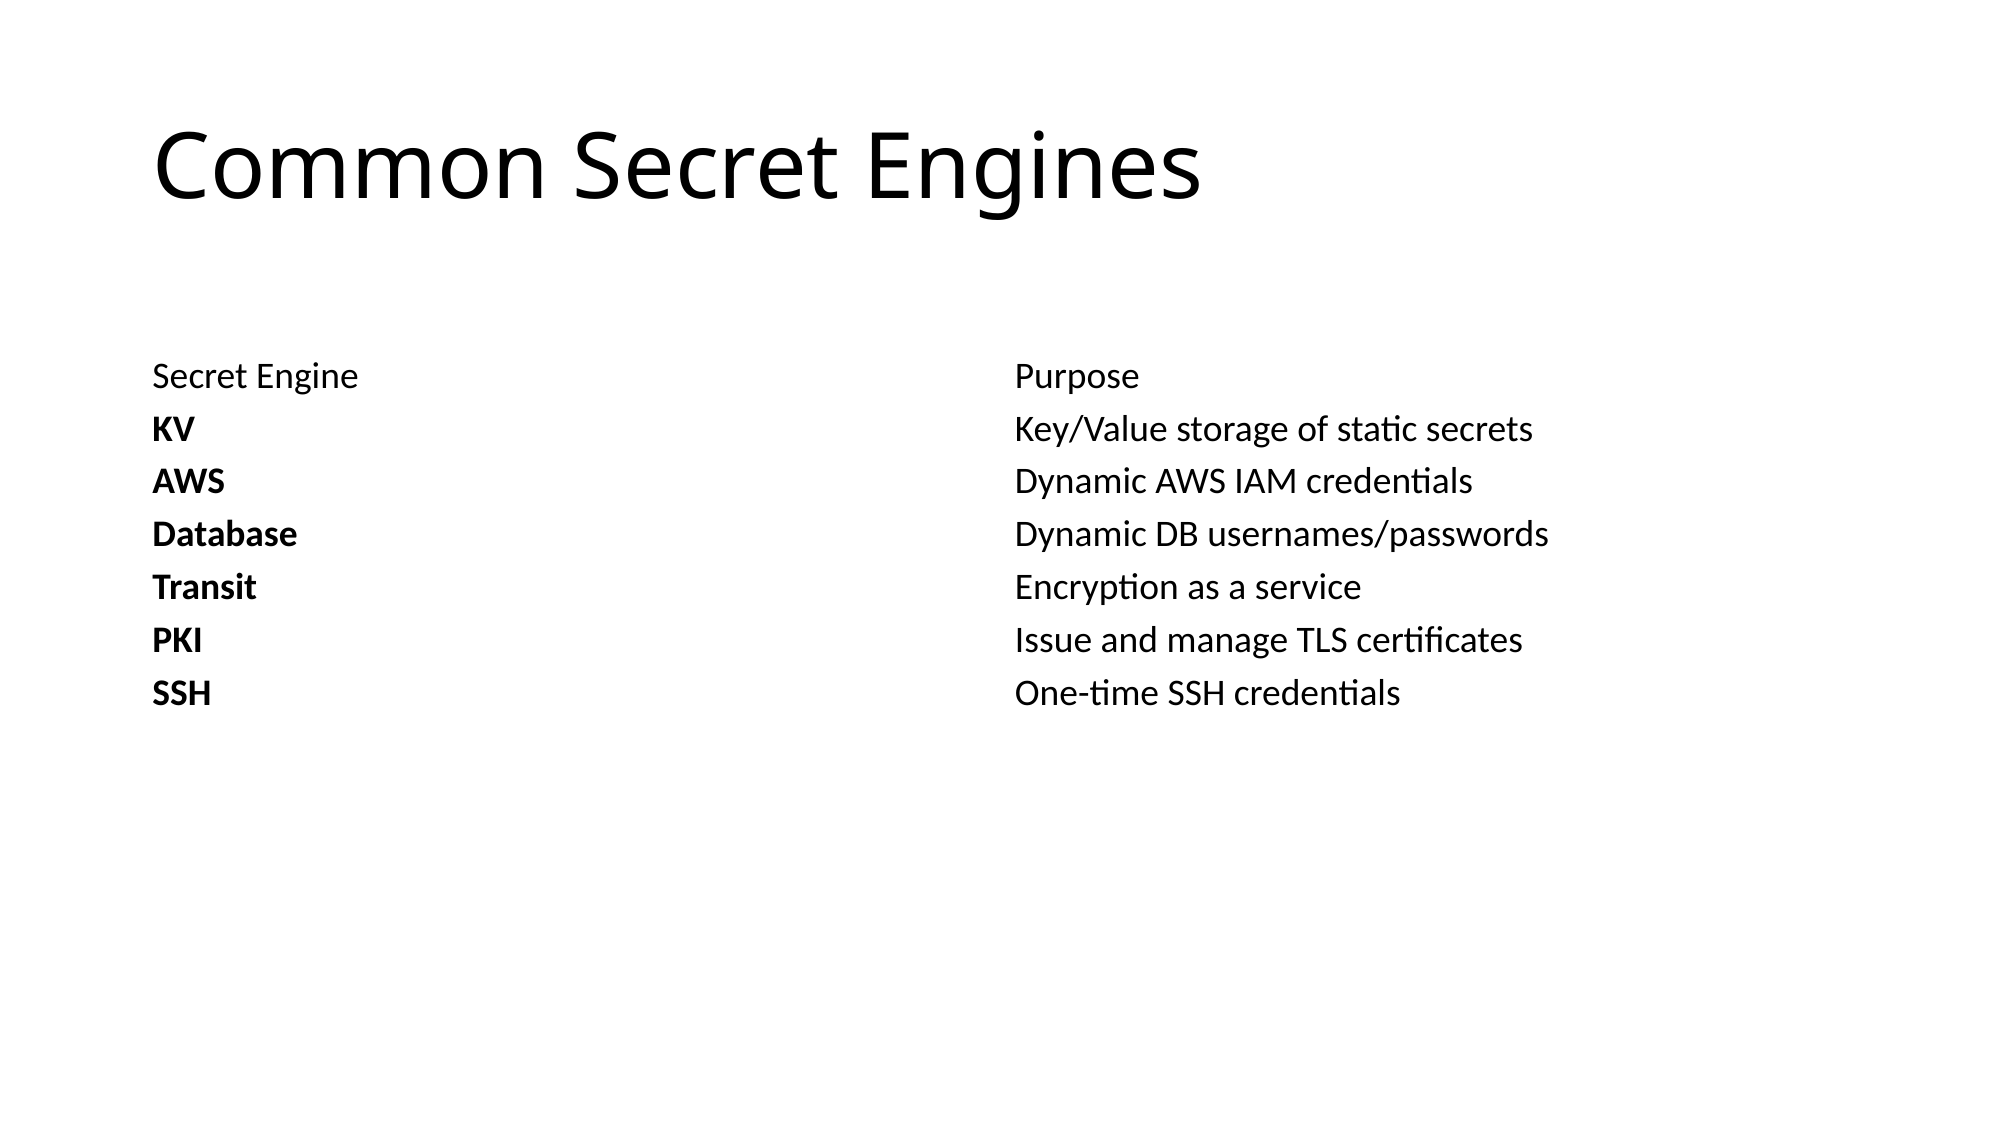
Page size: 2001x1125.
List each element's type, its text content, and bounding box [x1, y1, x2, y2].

table_cell One-time SSH credentials [1000, 669, 1862, 722]
table_cell Transit [137, 564, 1000, 616]
table_cell AWS [137, 458, 1000, 511]
table_cell Dynamic AWS IAM credentials [1000, 458, 1862, 511]
table_cell Key/Value storage of static secrets [1000, 405, 1862, 458]
table_cell Encryption as a service [1000, 564, 1862, 616]
table_cell SSH [137, 669, 1000, 722]
table_cell Issue and manage TLS certificates [1000, 616, 1862, 669]
table_header Secret Engine [137, 352, 1000, 405]
title Common Secret Engines [137, 59, 1863, 278]
table_cell PKI [137, 616, 1000, 669]
table_cell Dynamic DB usernames/passwords [1000, 511, 1862, 564]
table_cell KV [137, 405, 1000, 458]
table_header Purpose [1000, 352, 1862, 405]
table_cell Database [137, 511, 1000, 564]
